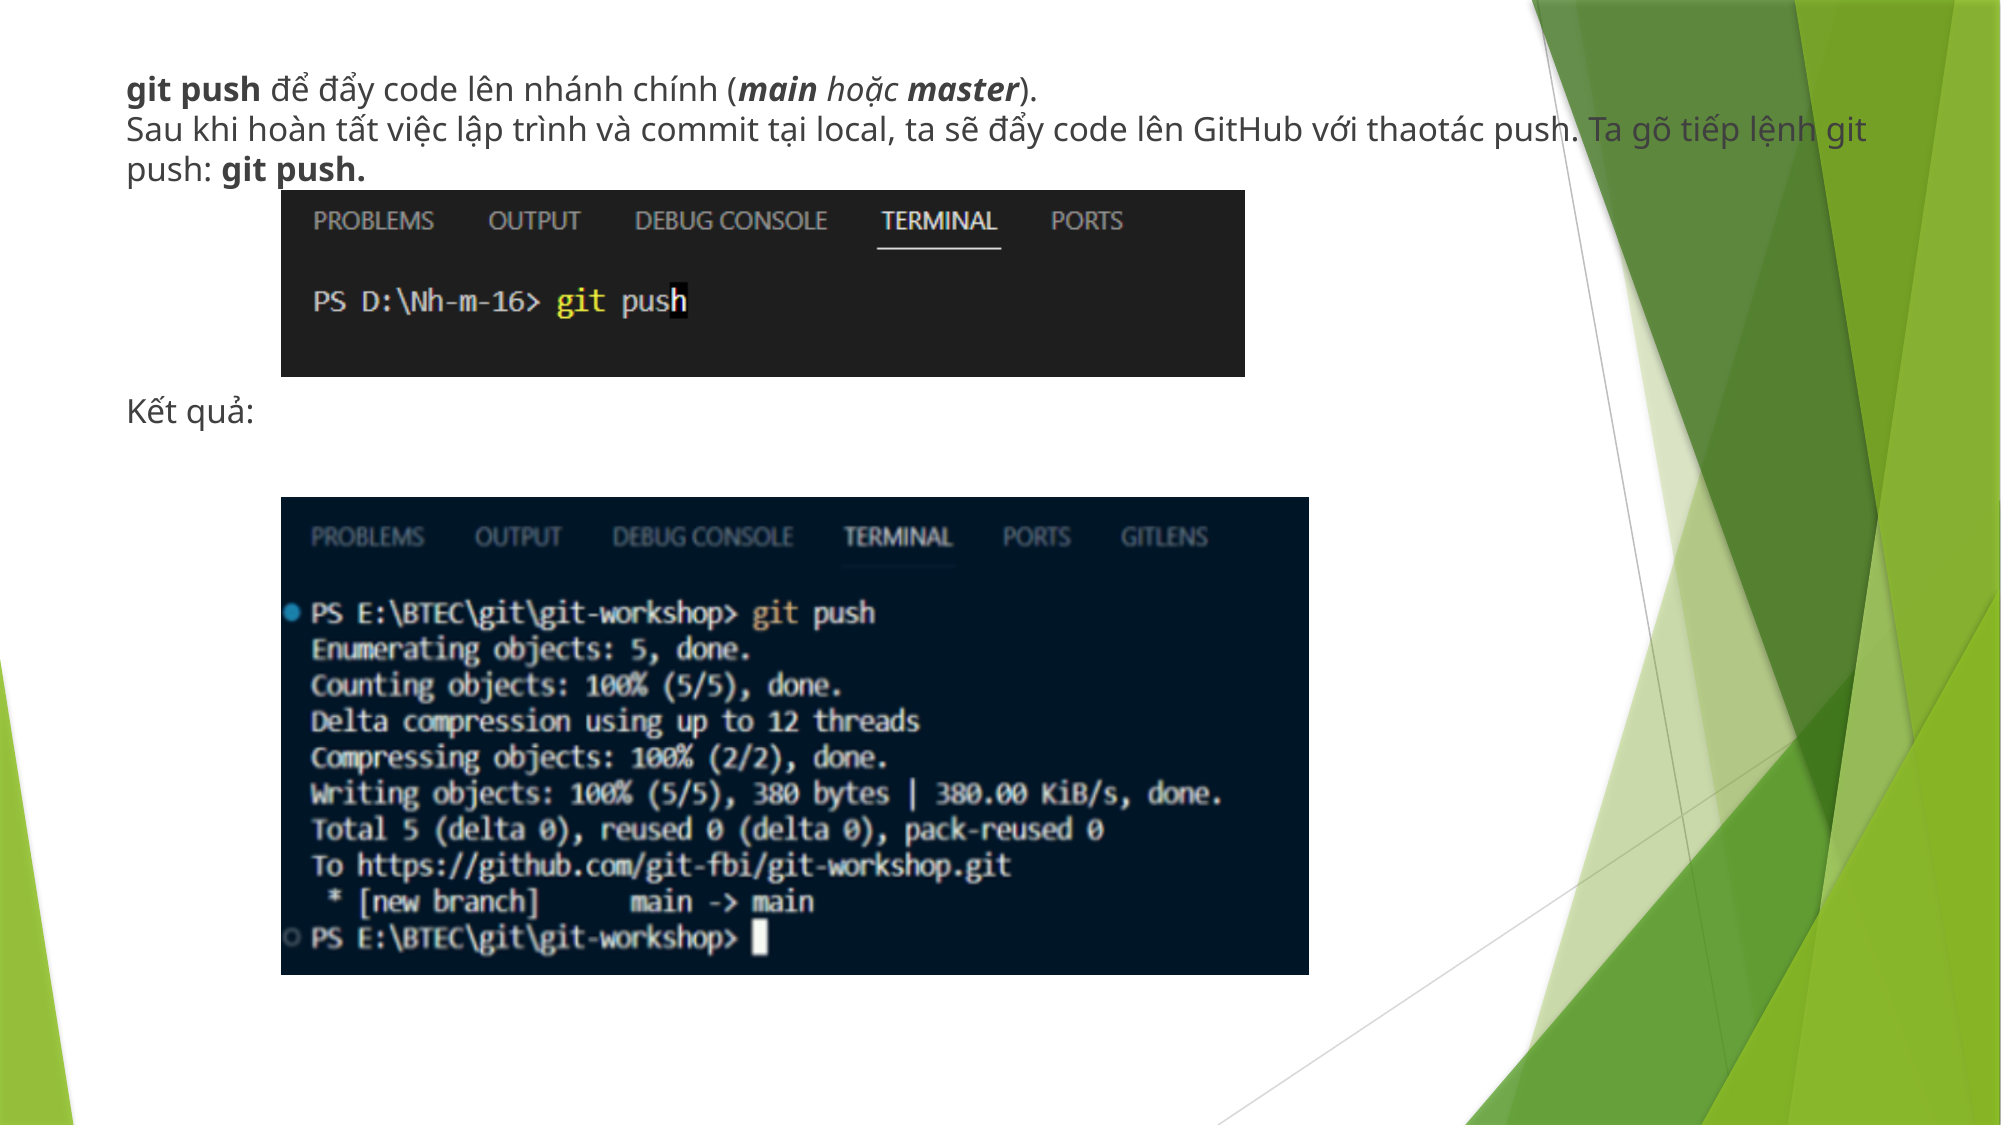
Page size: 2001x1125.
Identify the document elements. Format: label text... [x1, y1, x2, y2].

list git push để đẩy code lên nhánh chính (main hoặc master). Sau khi hoàn tất việc lập trình và commit tại local, ta sẽ đẩy code lên GitHub với thaotác push. Ta gõ tiếp lệnh git push: git push. Kết quả: [111, 0, 2000, 1125]
picture [280, 496, 1310, 976]
picture [280, 190, 1246, 378]
